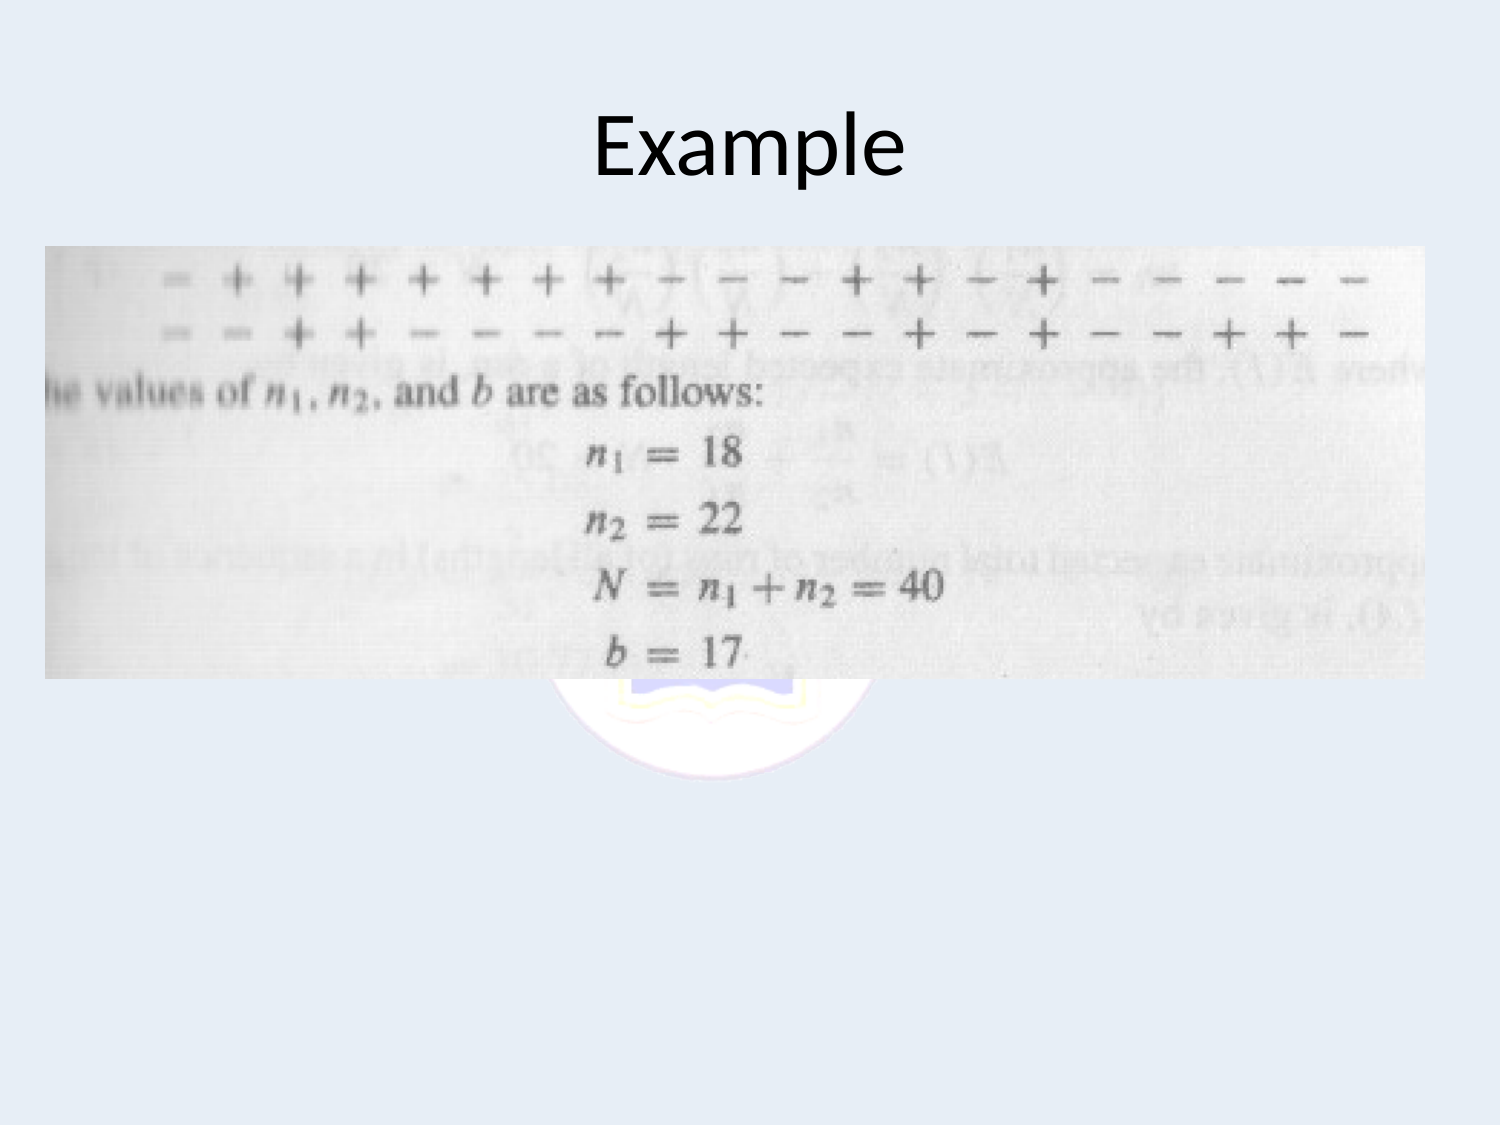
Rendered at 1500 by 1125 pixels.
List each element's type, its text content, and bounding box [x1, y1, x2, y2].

title Example [75, 45, 1425, 233]
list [45, 246, 1426, 679]
